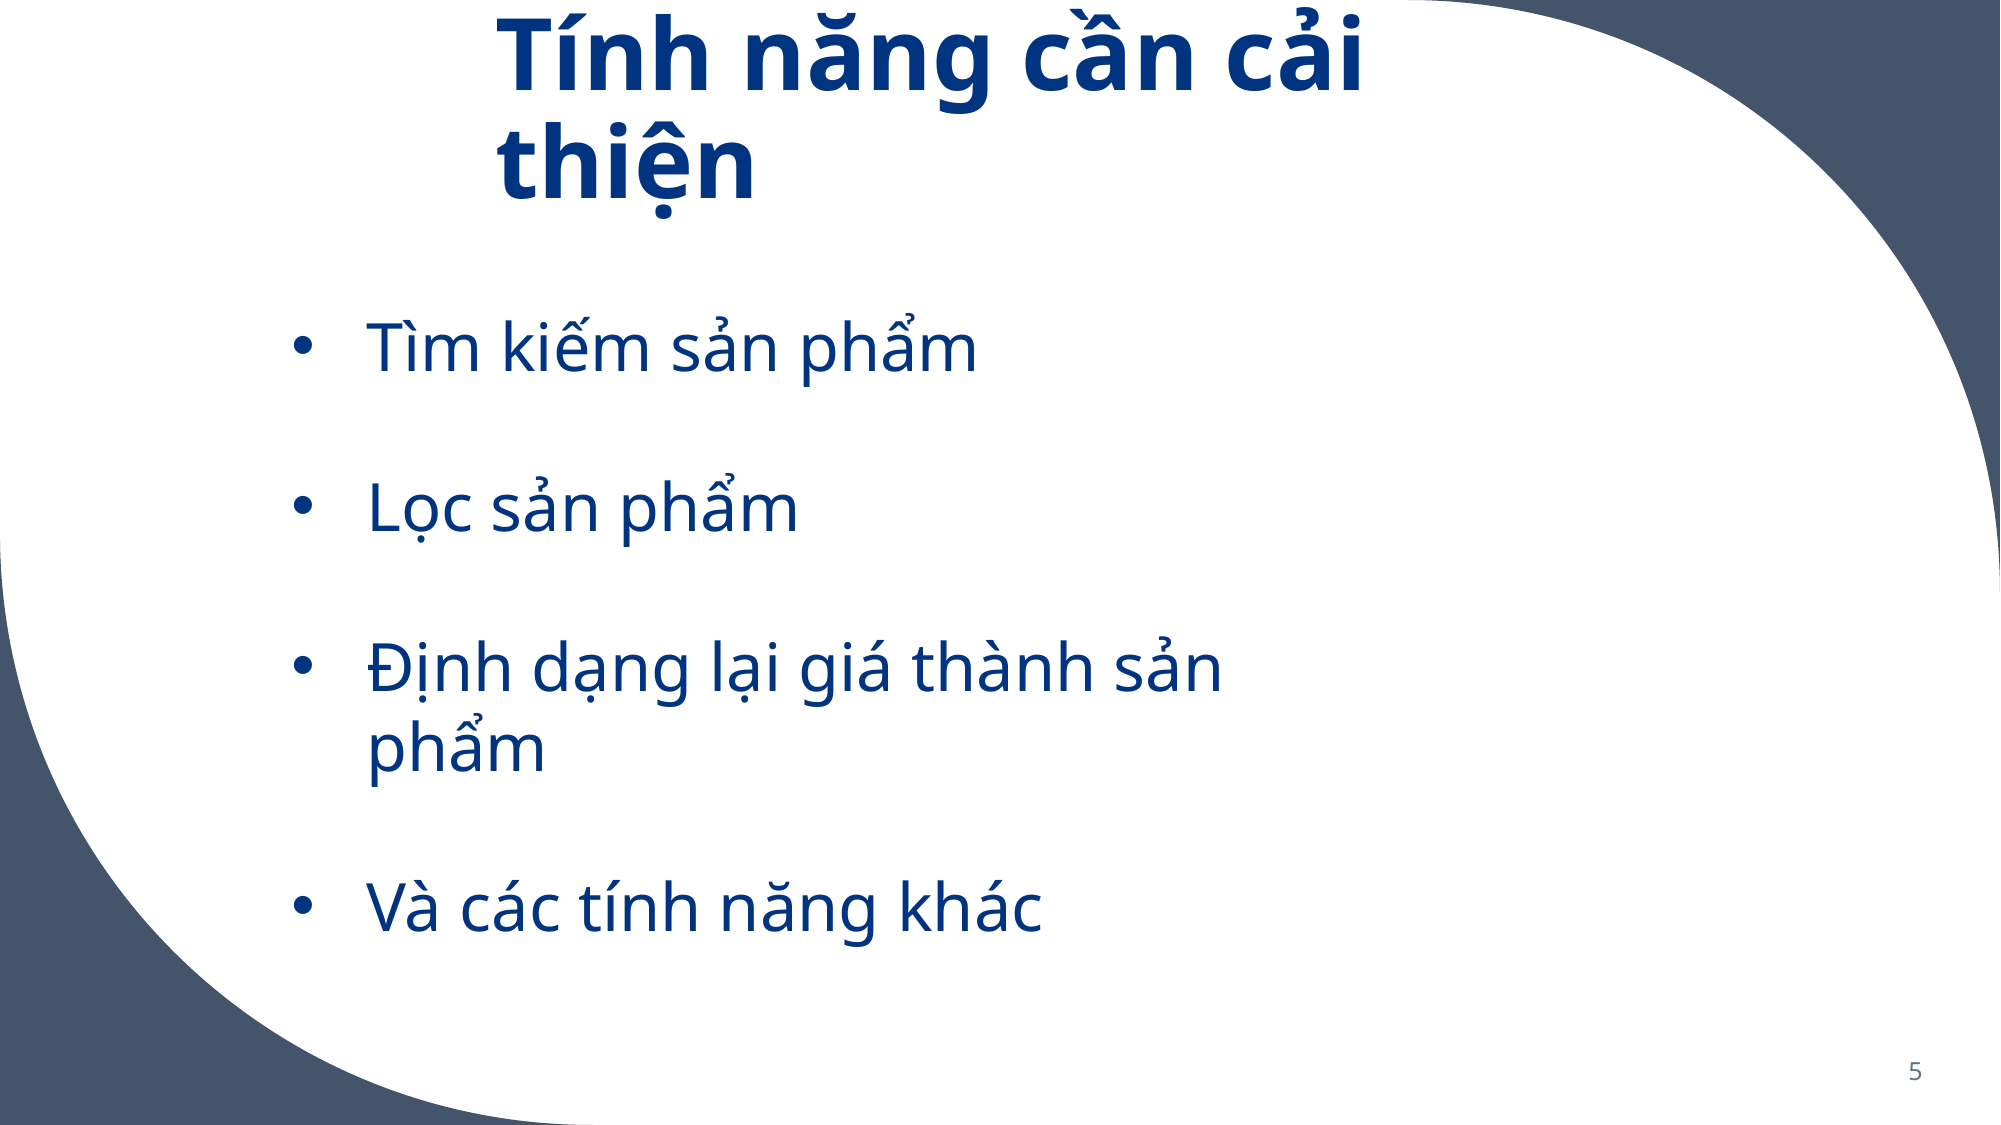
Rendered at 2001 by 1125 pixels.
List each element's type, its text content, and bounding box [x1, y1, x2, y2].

slide_number 5 [1665, 1042, 1938, 1103]
text_box Tìm kiếm sản phẩm Lọc sản phẩm Định dạng lại giá thành sản phẩm Và các tính năng khác [276, 297, 1419, 952]
title Tính năng cần cải thiện [480, 56, 1582, 228]
